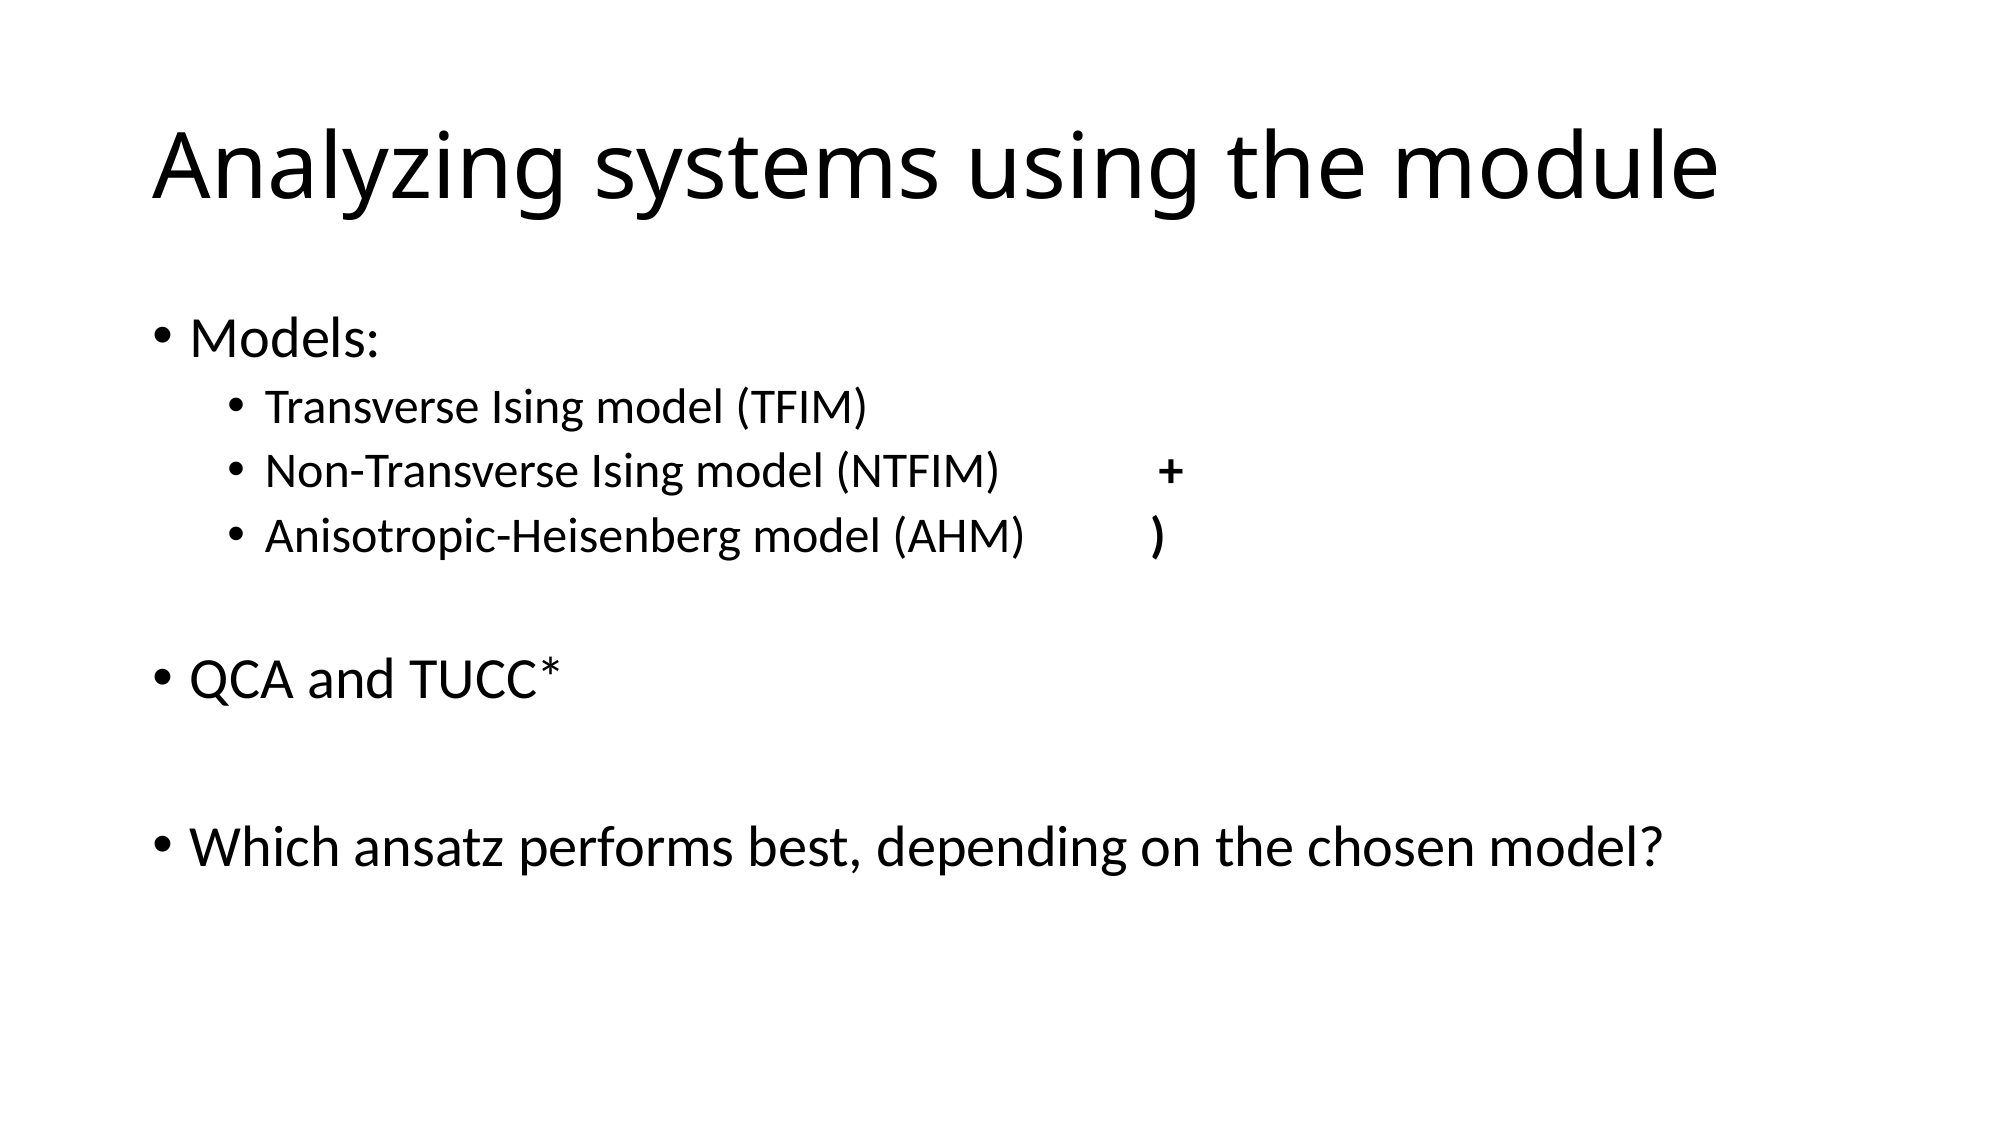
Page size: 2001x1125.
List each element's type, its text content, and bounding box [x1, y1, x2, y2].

title Analyzing systems using the module [137, 59, 1863, 278]
